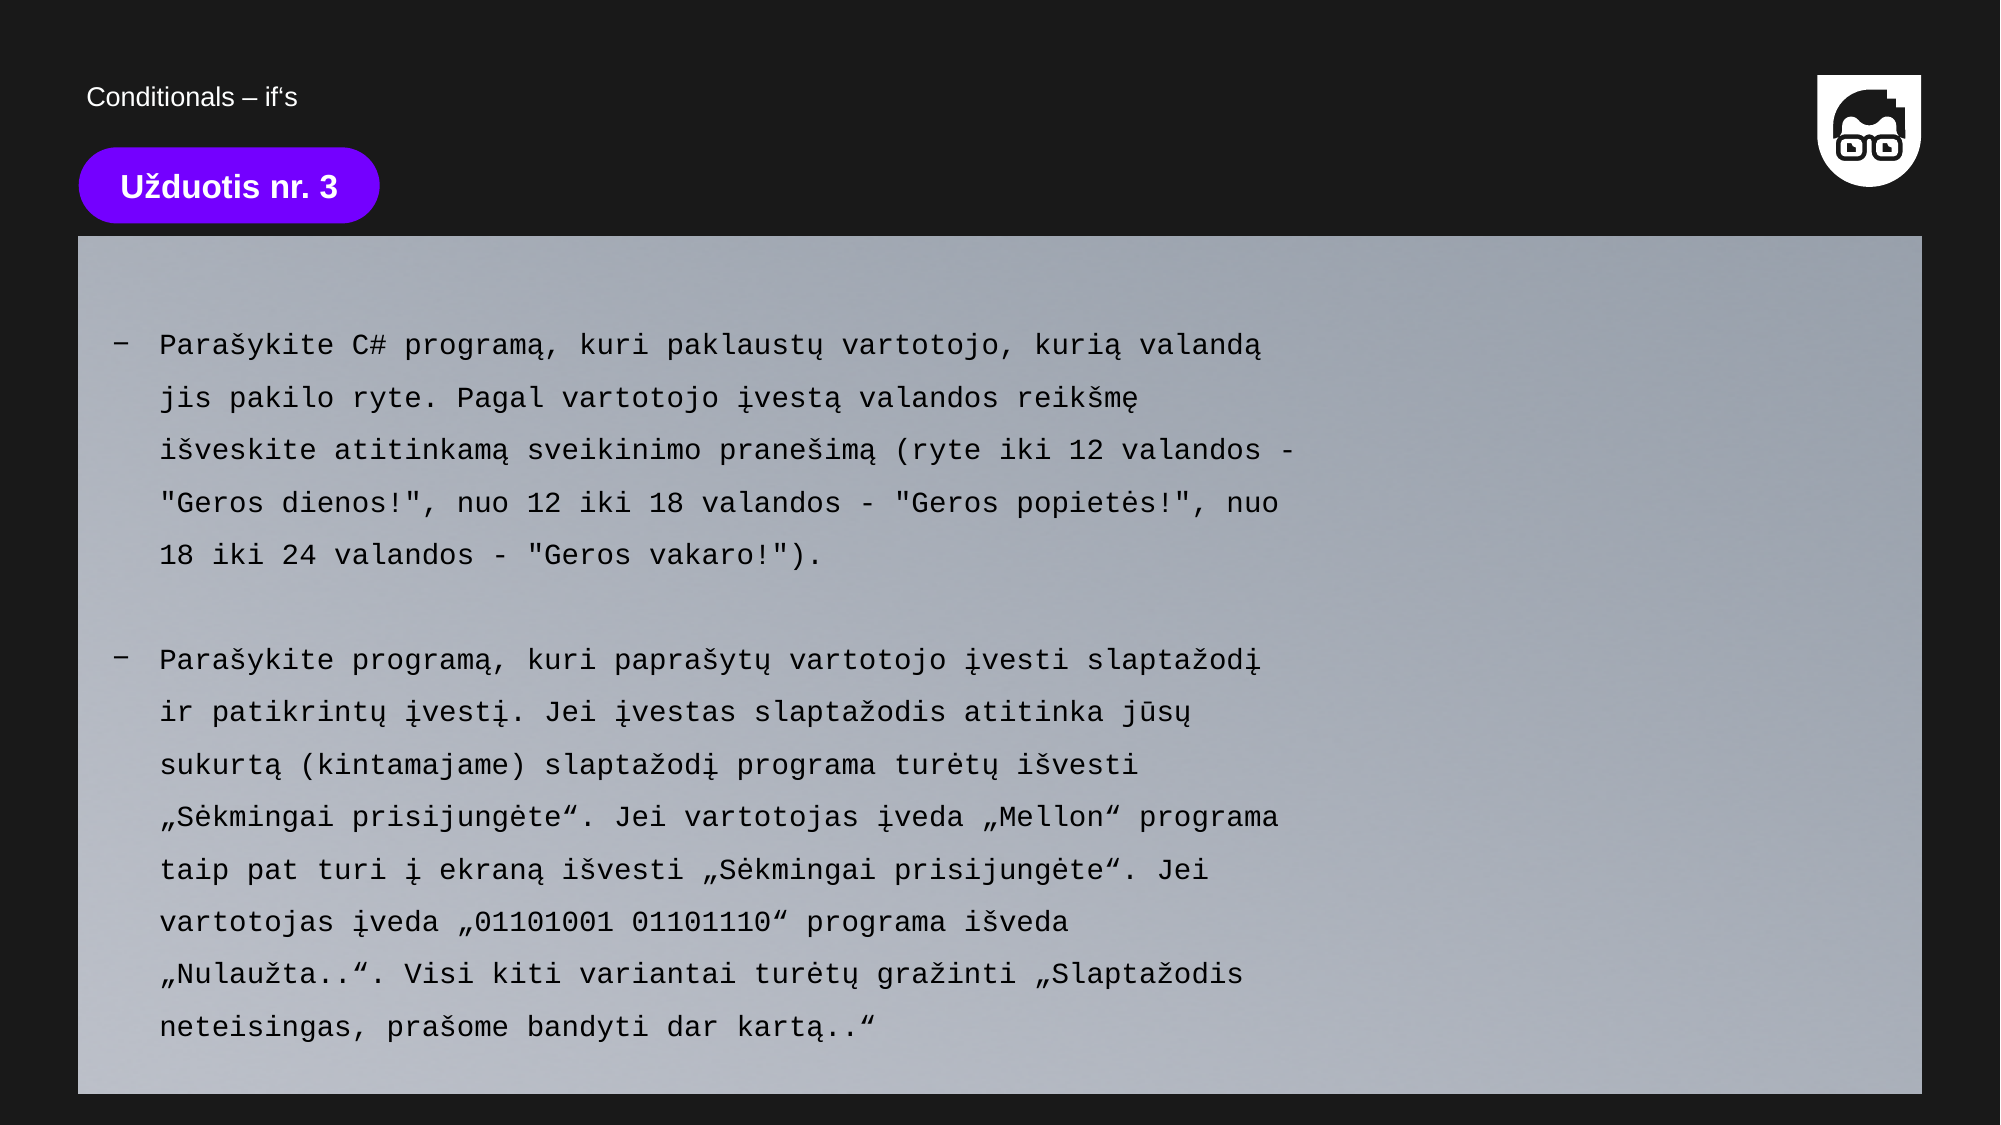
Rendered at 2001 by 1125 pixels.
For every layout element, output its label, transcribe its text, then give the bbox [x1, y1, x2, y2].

list Conditionals – if‘s [78, 75, 1001, 151]
picture [78, 236, 1922, 1095]
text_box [78, 147, 380, 224]
